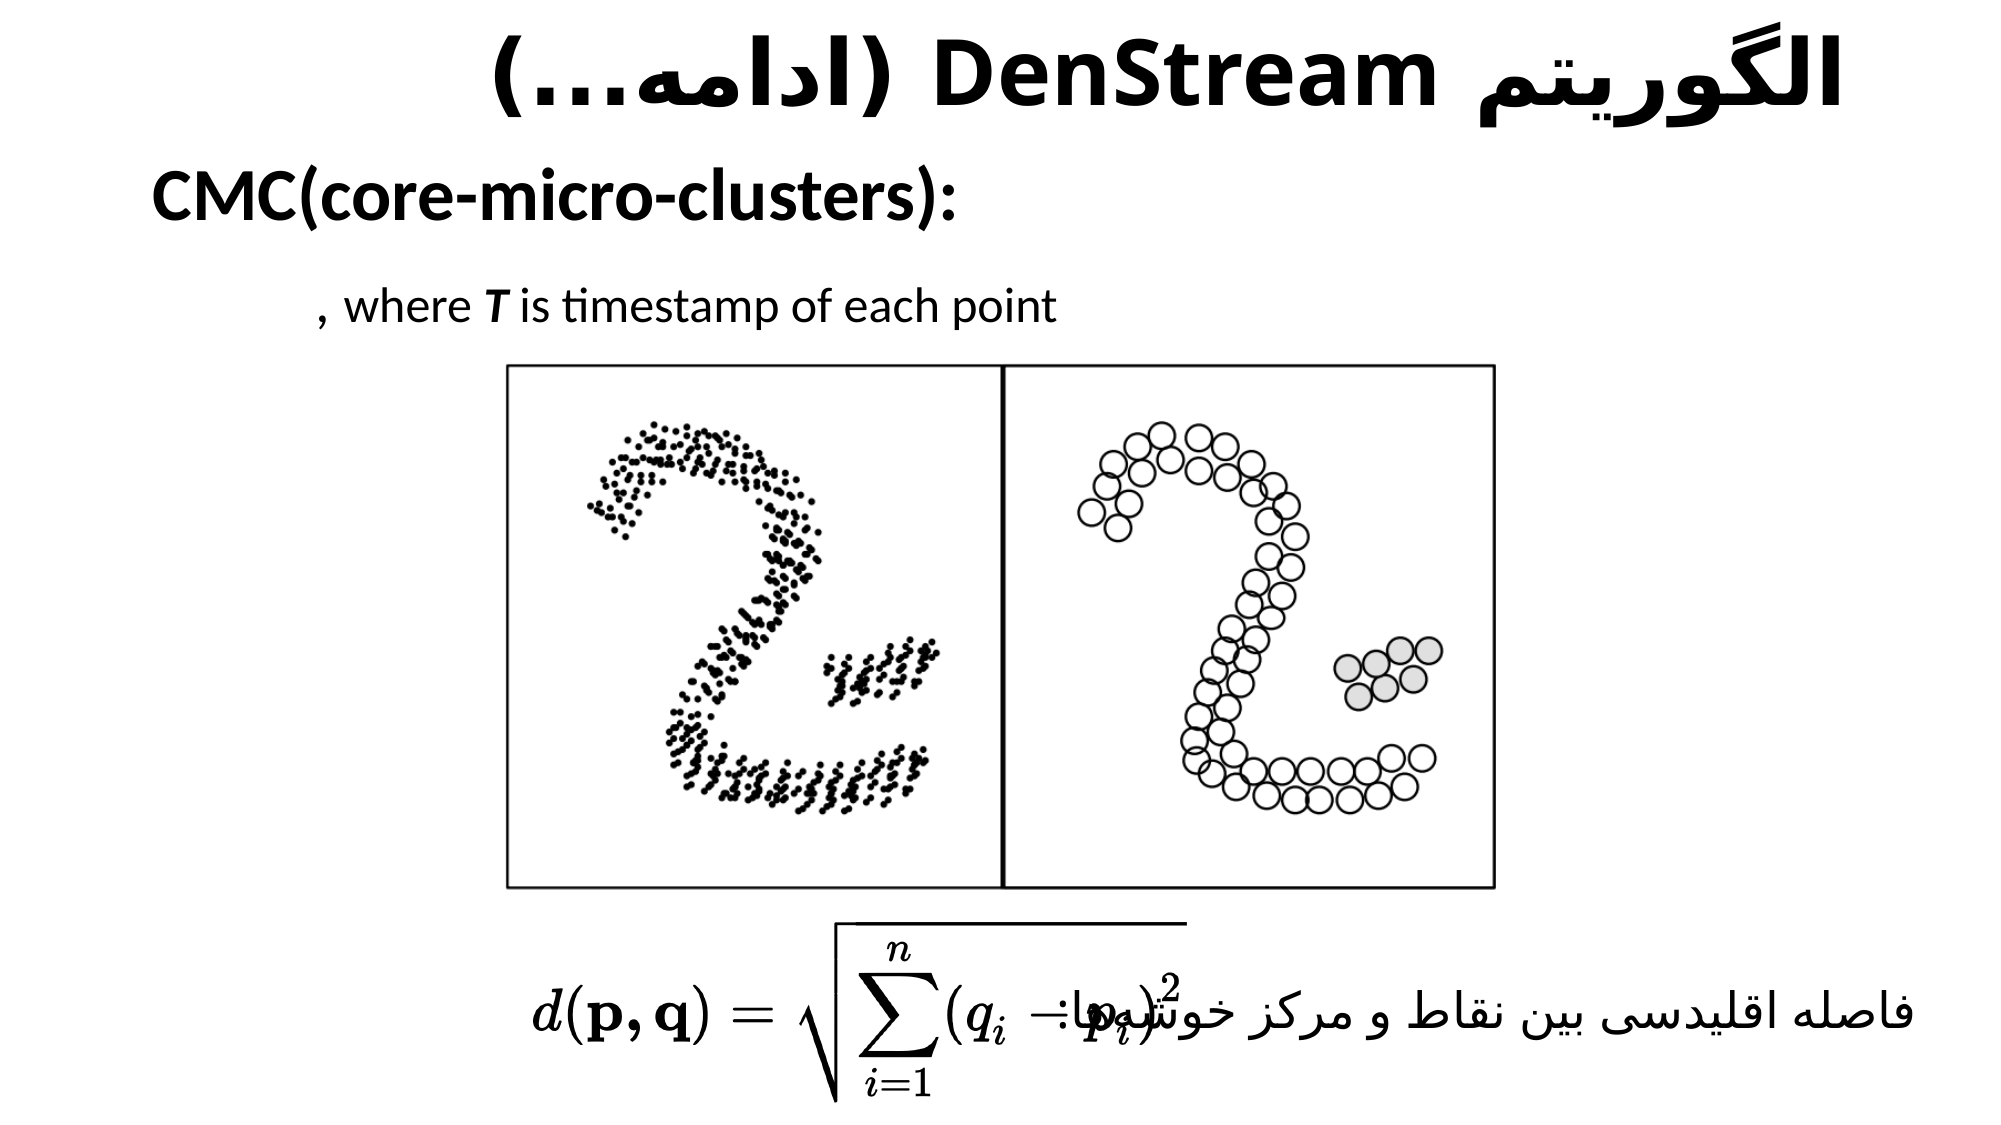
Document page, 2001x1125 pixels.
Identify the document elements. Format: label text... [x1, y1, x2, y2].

text_box فاصله اقلیدسی بین نقاط و مرکز خوشه‌ها: [1187, 971, 1933, 1046]
picture [531, 915, 1187, 1105]
title الگوریتم DenStream (ادامه...) [137, 3, 1863, 149]
picture [493, 350, 1507, 903]
